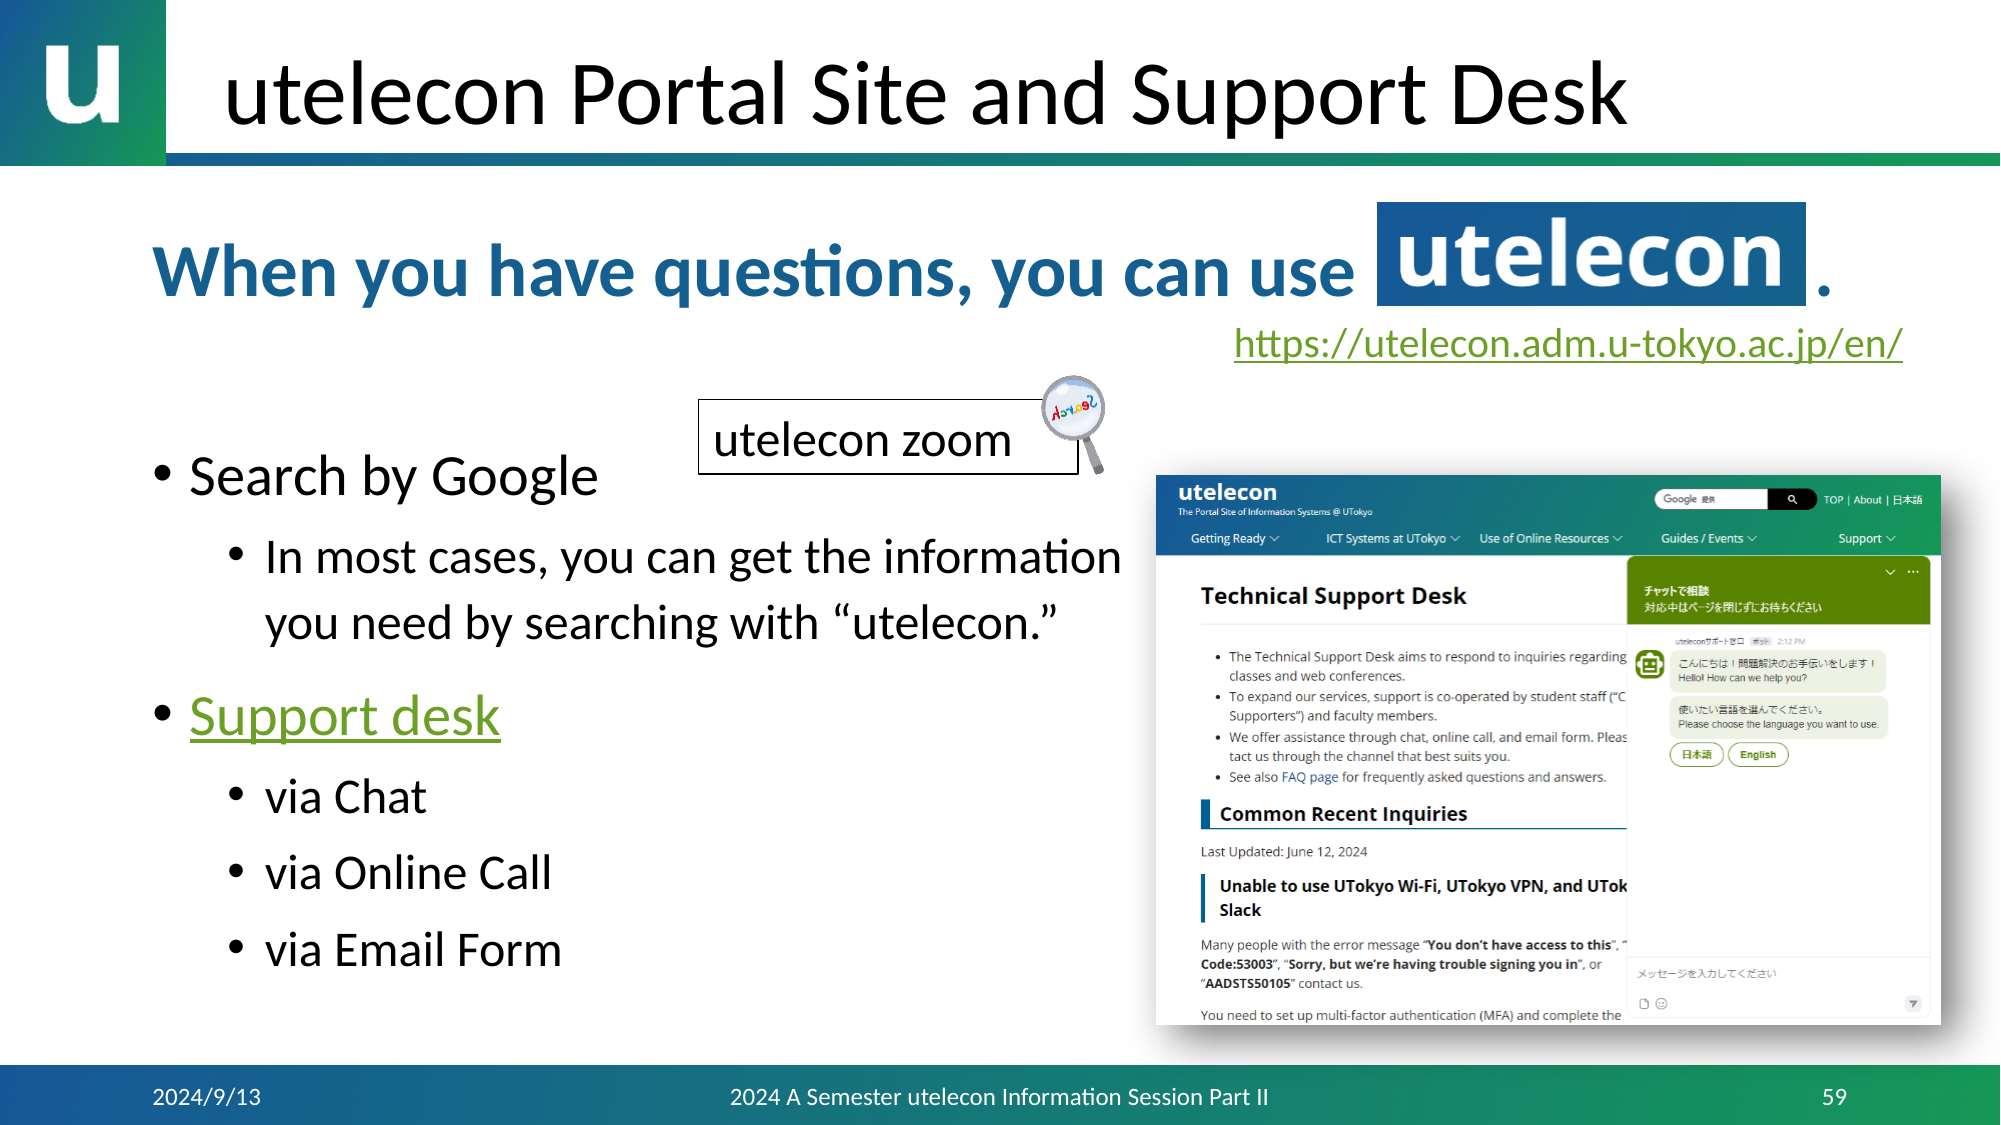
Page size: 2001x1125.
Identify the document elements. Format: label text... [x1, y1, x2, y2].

footer 2024 A Semester utelecon Information Session Part II [662, 1074, 1338, 1117]
picture [1155, 474, 1942, 1026]
title utelecon Portal Site and Support Desk [208, 35, 1863, 154]
picture [1033, 373, 1123, 476]
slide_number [137, 1074, 588, 1117]
text_box utelecon zoom [698, 399, 1033, 475]
text_box https://utelecon.adm.u-tokyo.ac.jp/en/ [1218, 308, 2000, 374]
picture [1377, 201, 1807, 307]
slide_number 59 [1412, 1074, 1863, 1117]
list When you have questions, you can use . Search by Google In most cases, you can get the information you need by searching with “utelecon.” Support desk via Chat via Online Call via Email Form [137, 205, 1863, 1055]
picture [0, 1065, 2000, 1125]
picture [0, 0, 2000, 166]
